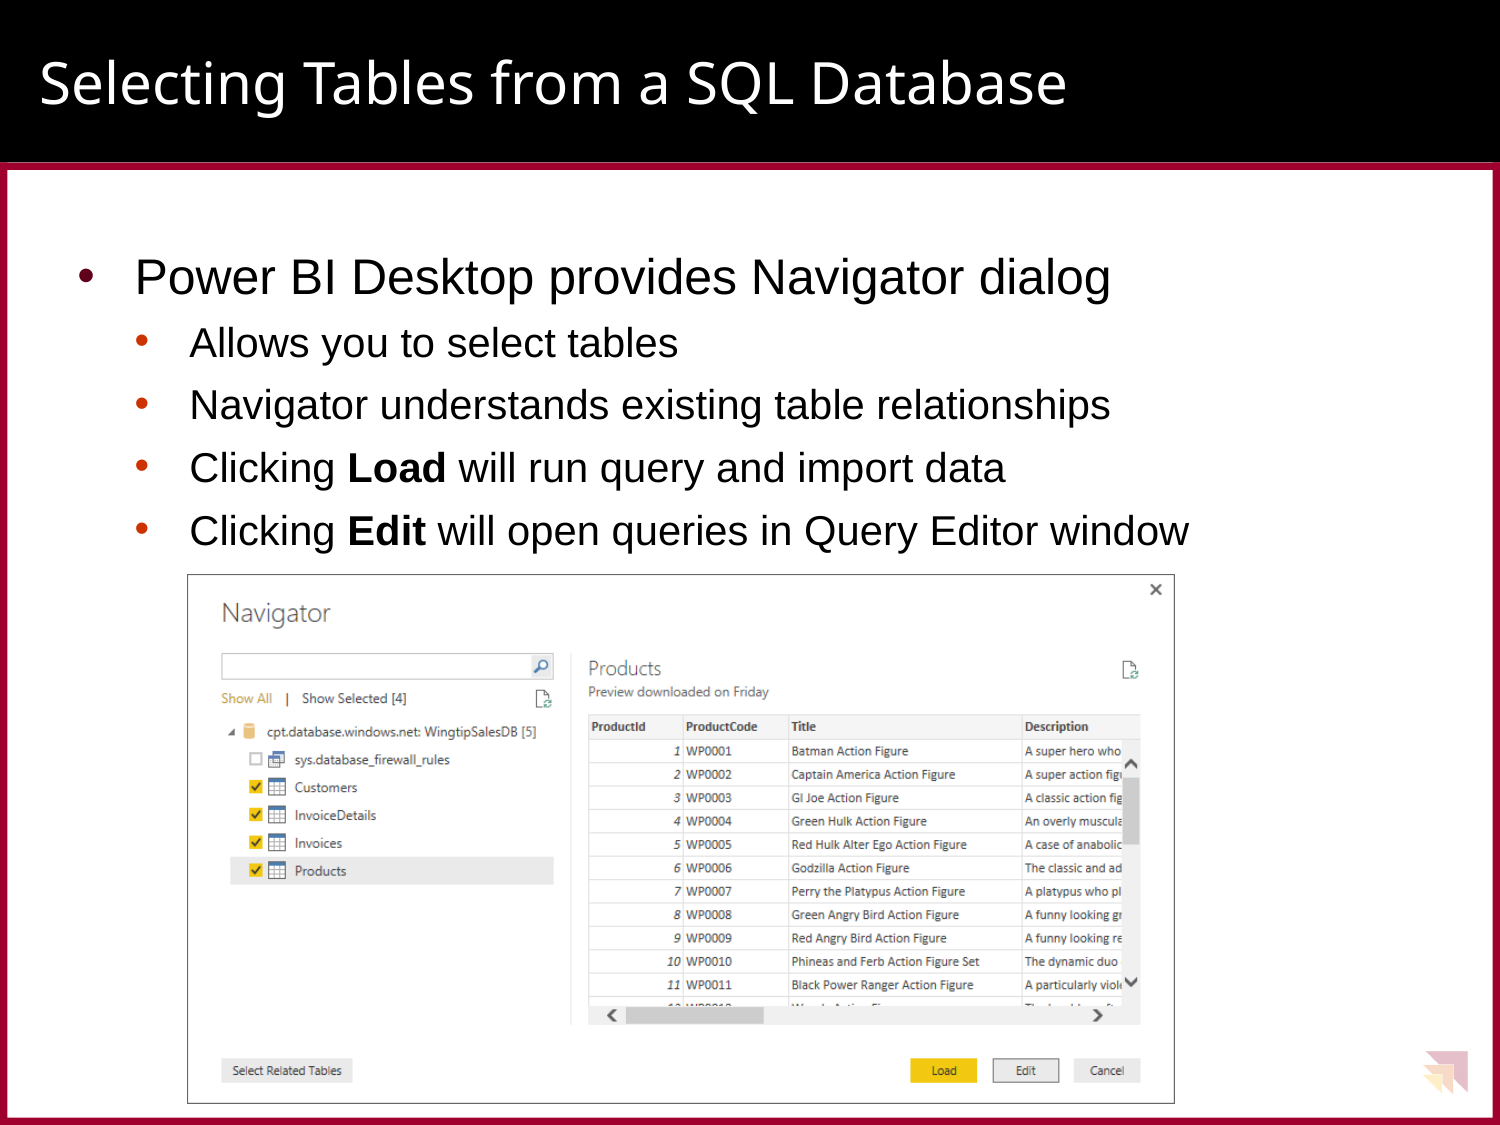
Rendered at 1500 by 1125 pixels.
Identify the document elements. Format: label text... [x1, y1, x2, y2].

picture [187, 574, 1176, 1104]
list Power BI Desktop provides Navigator dialog Allows you to select tables Navigator understands existing table relationships Clicking Load will run query and import data Clicking Edit will open queries in Query Editor window [62, 237, 1438, 1088]
title Selecting Tables from a SQL Database [24, 12, 1438, 150]
